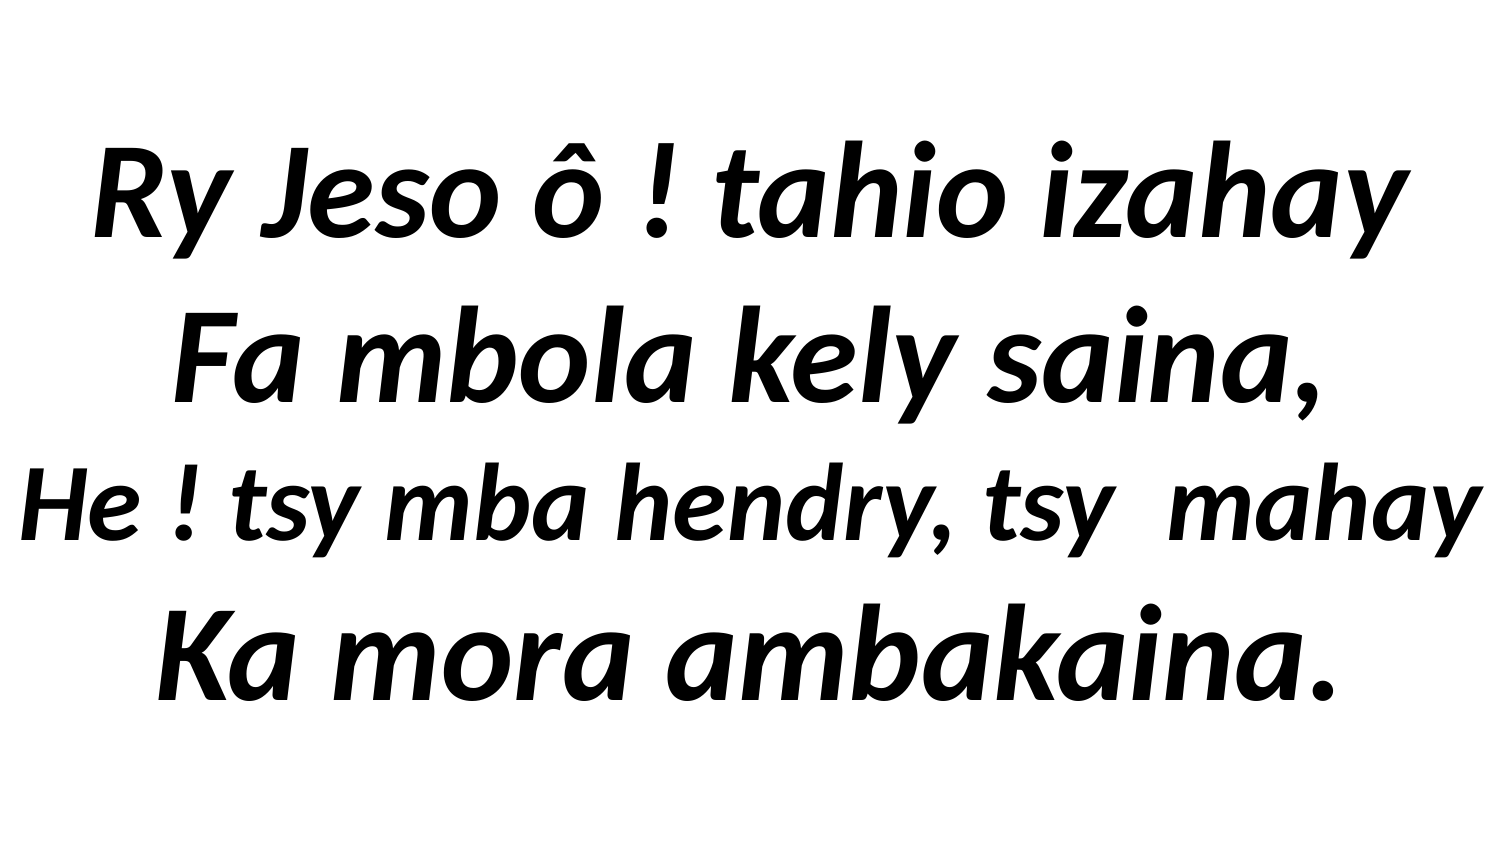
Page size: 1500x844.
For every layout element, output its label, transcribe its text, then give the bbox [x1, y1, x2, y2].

title Ry Jeso ô ! tahio izahay Fa mbola kely saina, He ! tsy mba hendry, tsy mahay Ka mora ambakaina. [0, 323, 1500, 505]
